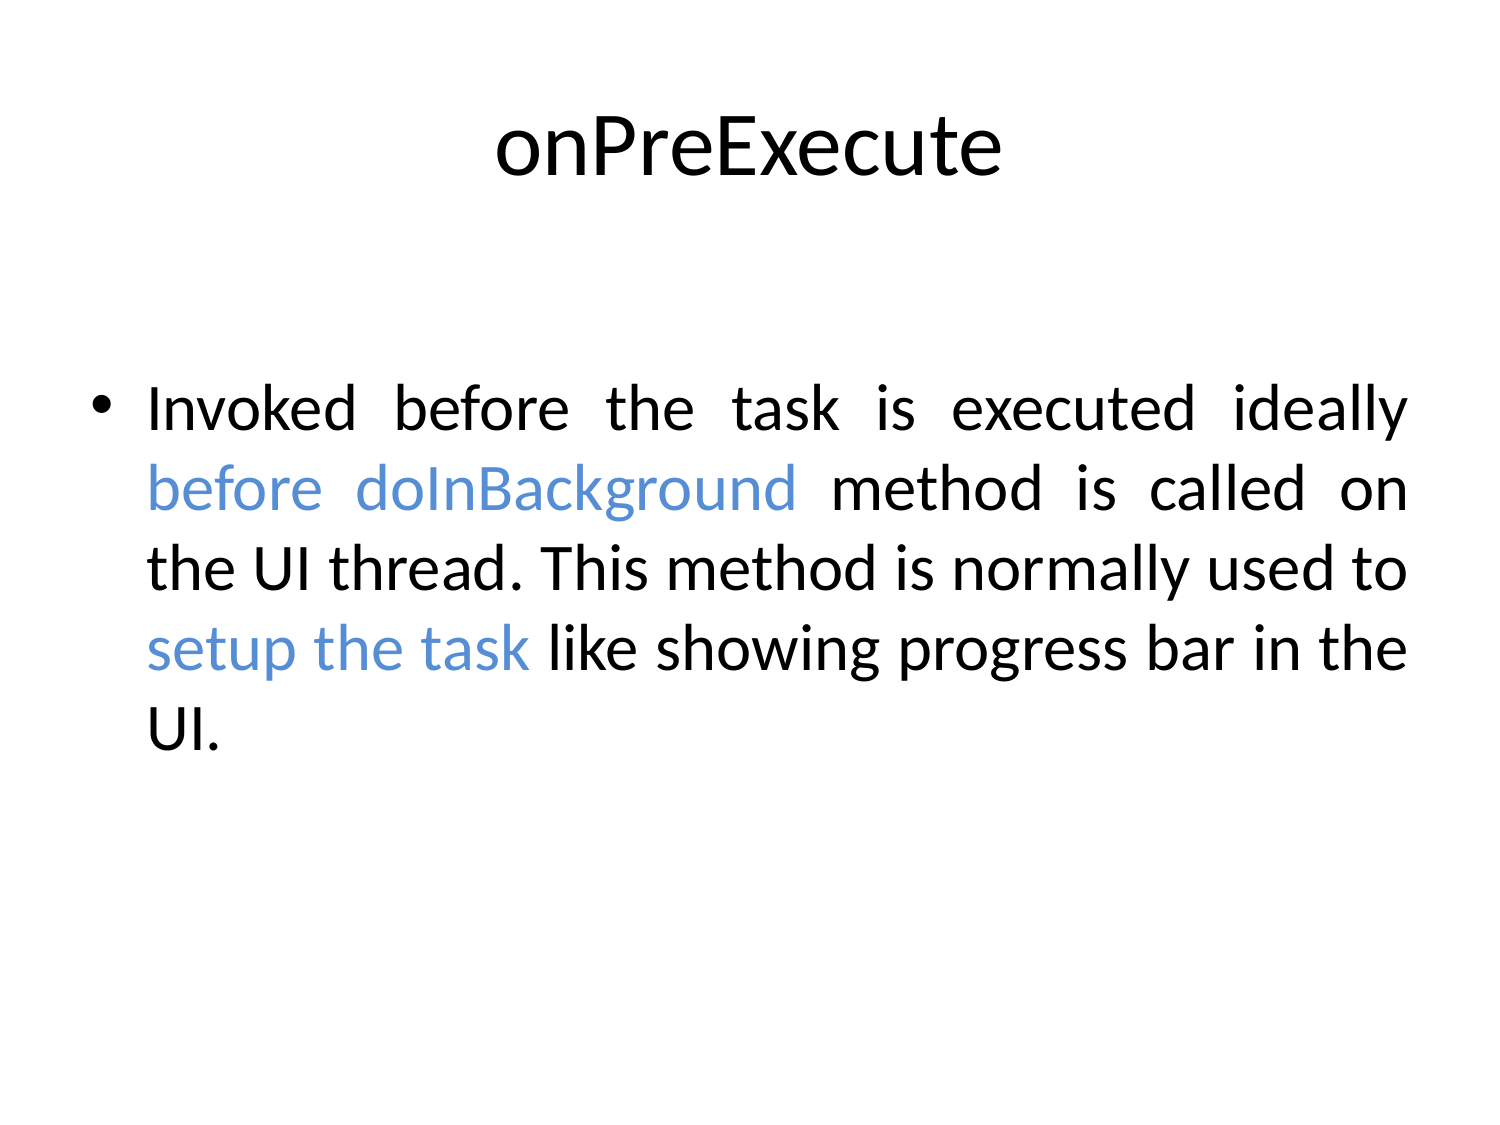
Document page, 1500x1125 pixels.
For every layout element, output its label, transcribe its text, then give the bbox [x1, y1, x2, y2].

list Invoked before the task is executed ideally before doInBackground method is called on the UI thread. This method is normally used to setup the task like showing progress bar in the UI. [75, 262, 1425, 1005]
title onPreExecute [75, 45, 1425, 233]
